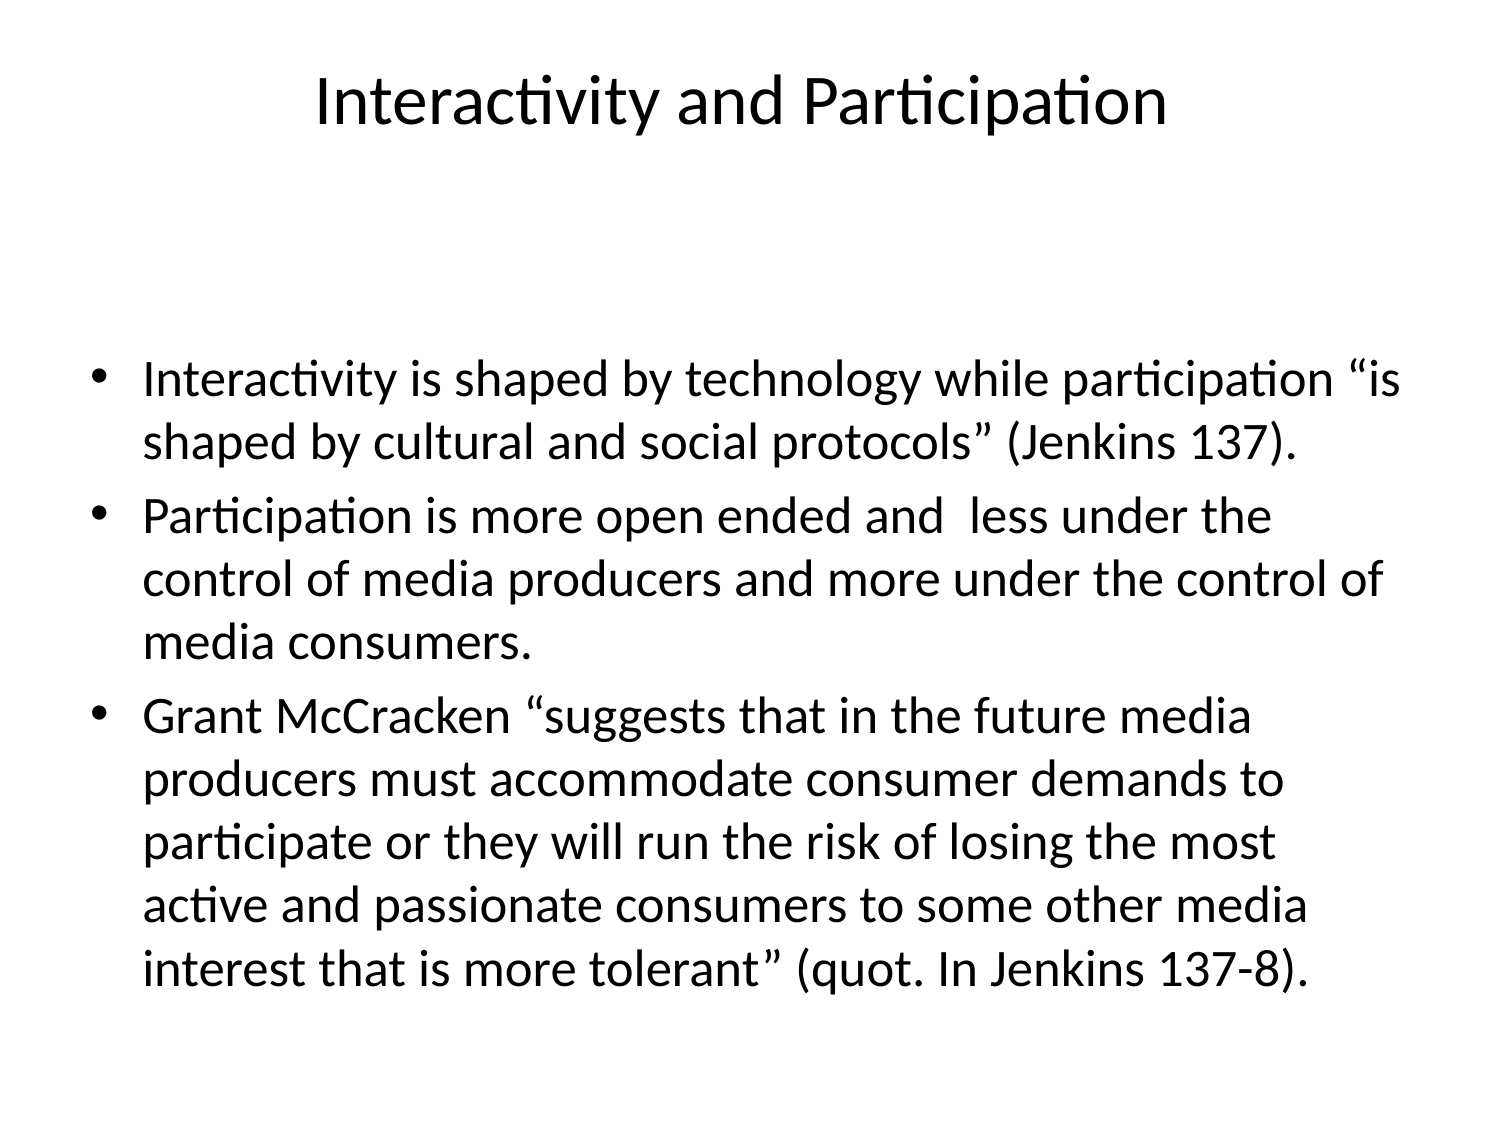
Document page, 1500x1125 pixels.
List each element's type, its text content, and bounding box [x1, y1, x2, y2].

title Interactivity and Participation [75, 45, 1425, 233]
list Interactivity is shaped by technology while participation “is shaped by cultural and social protocols” (Jenkins 137). Participation is more open ended and less under the control of media producers and more under the control of media consumers. Grant McCracken “suggests that in the future media producers must accommodate consumer demands to participate or they will run the risk of losing the most active and passionate consumers to some other media interest that is more tolerant” (quot. In Jenkins 137-8). [75, 262, 1425, 1005]
